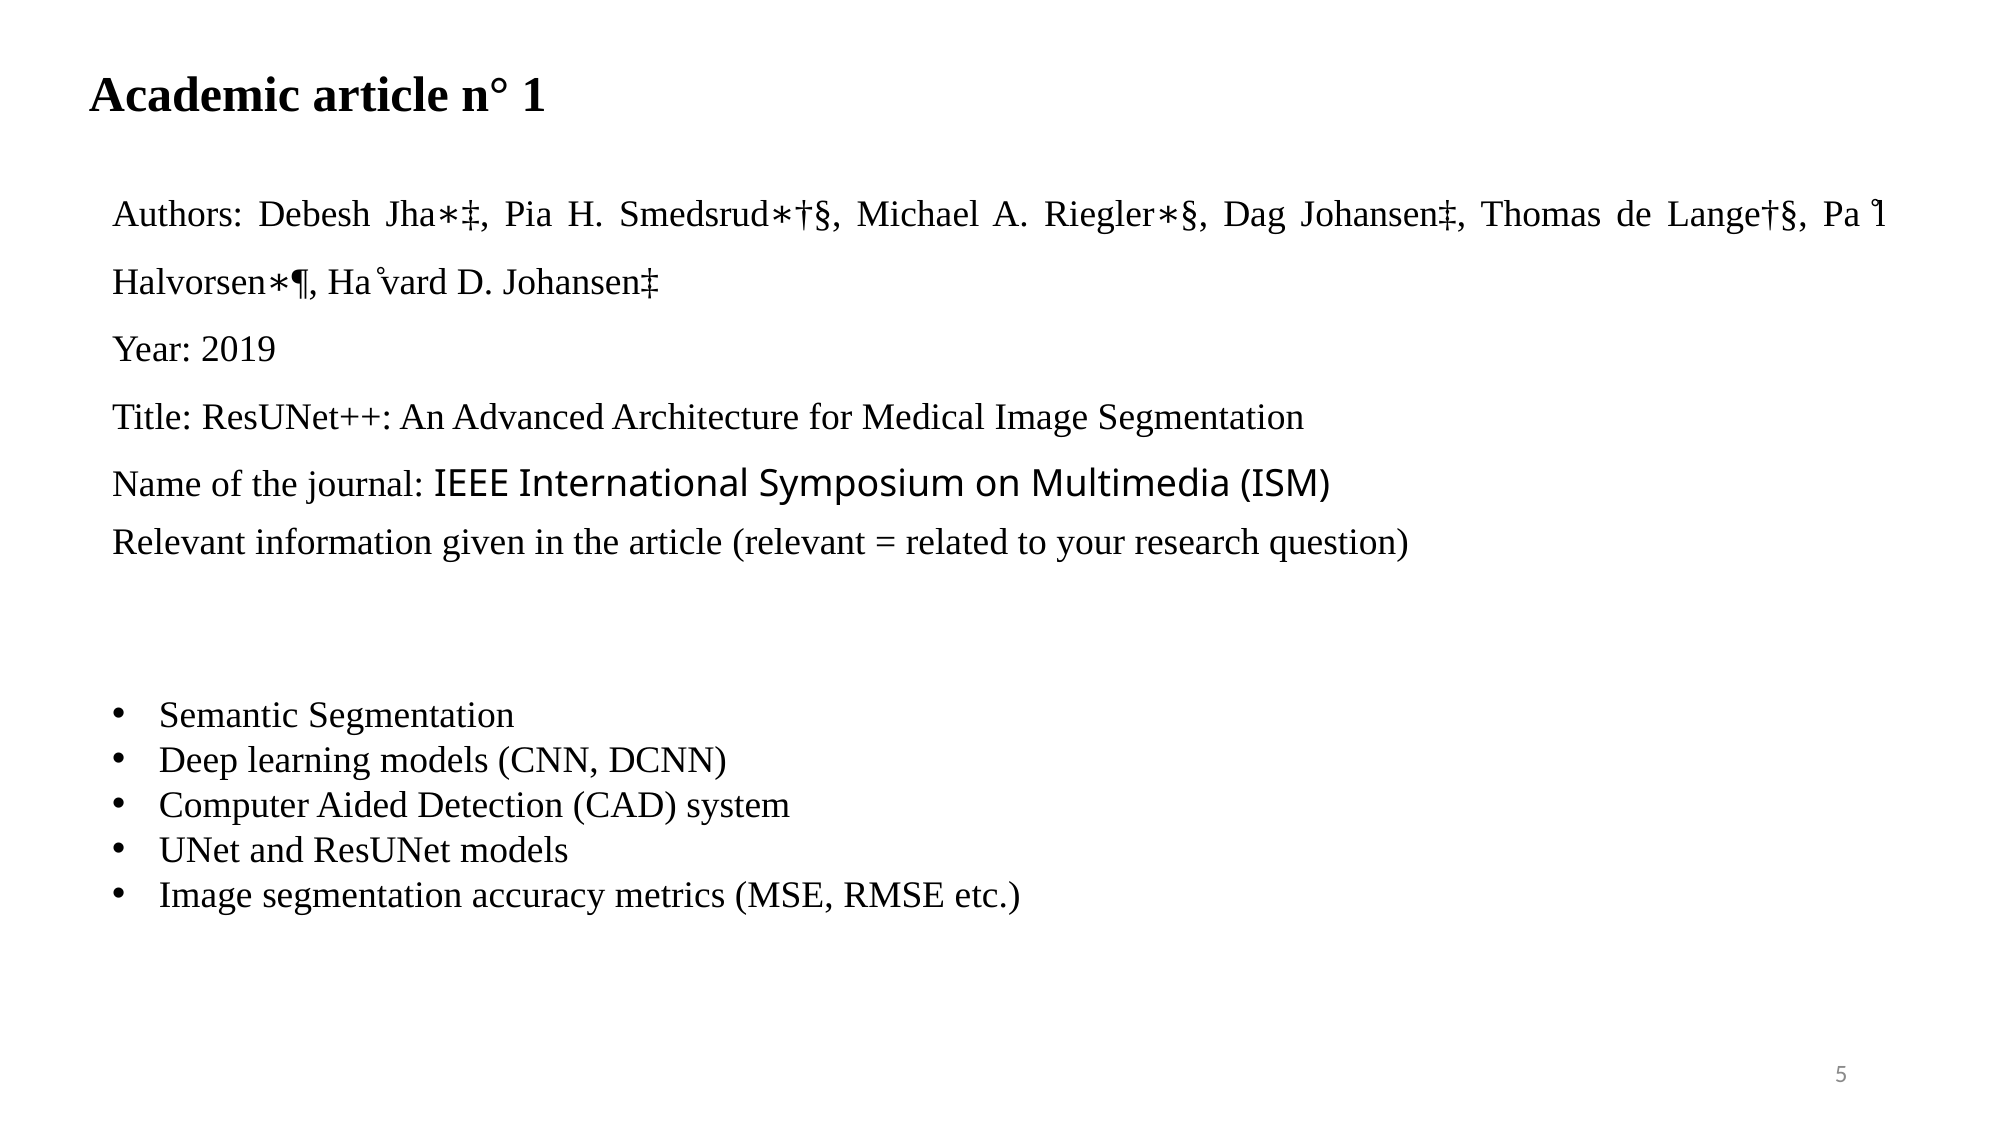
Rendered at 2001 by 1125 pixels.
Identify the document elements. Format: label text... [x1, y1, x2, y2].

text_box Relevant information given in the article (relevant = related to your research question) [97, 509, 1733, 570]
text_box Authors: Debesh Jha∗‡, Pia H. Smedsrud∗†§, Michael A. Riegler∗§, Dag Johansen‡, Thomas de Lange†§, Pa ̊l Halvorsen∗¶, Ha ̊vard D. Johansen‡ Year: 2019 Title: ResUNet++: An Advanced Architecture for Medical Image Segmentation Name of the journal: IEEE International Symposium on Multimedia (ISM) [97, 159, 1903, 580]
slide_number 5 [1412, 1042, 1863, 1103]
text_box Semantic Segmentation Deep learning models (CNN, DCNN) Computer Aided Detection (CAD) system UNet and ResUNet models Image segmentation accuracy metrics (MSE, RMSE etc.) [97, 682, 1733, 923]
text_box Academic article n° 1 [74, 53, 1482, 129]
